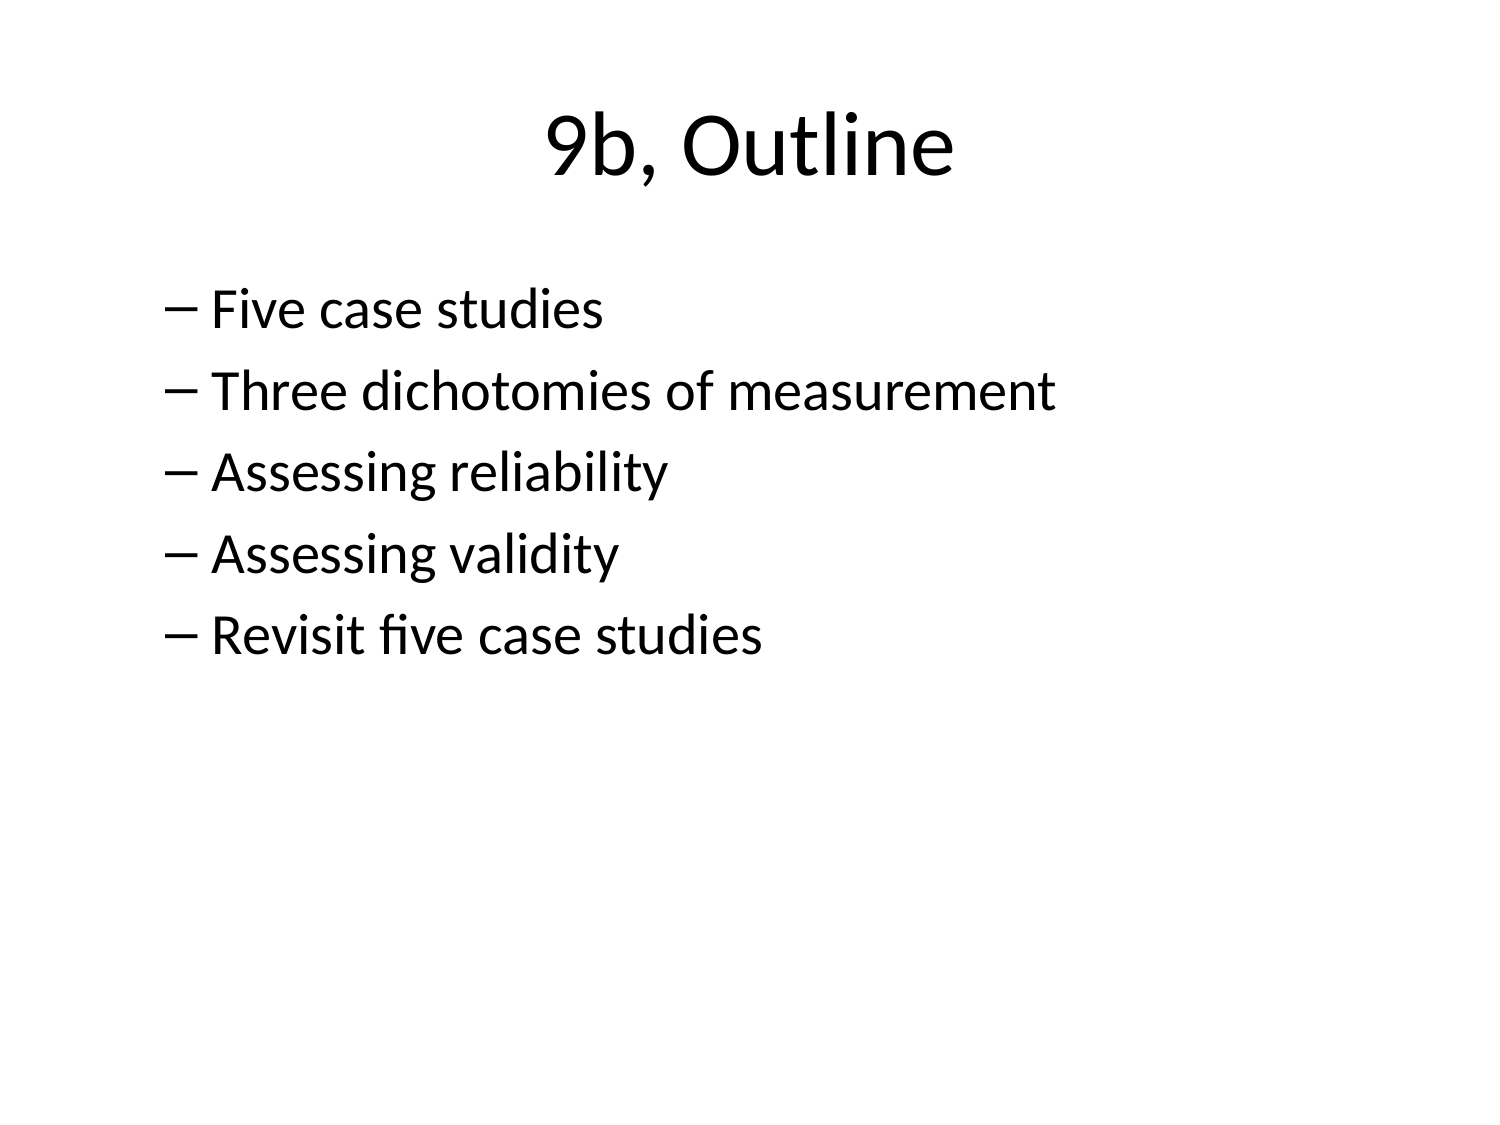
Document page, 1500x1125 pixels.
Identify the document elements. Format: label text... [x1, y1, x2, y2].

title 9b, Outline [75, 45, 1425, 233]
list Five case studies Three dichotomies of measurement Assessing reliability Assessing validity Revisit five case studies [75, 262, 1425, 1005]
